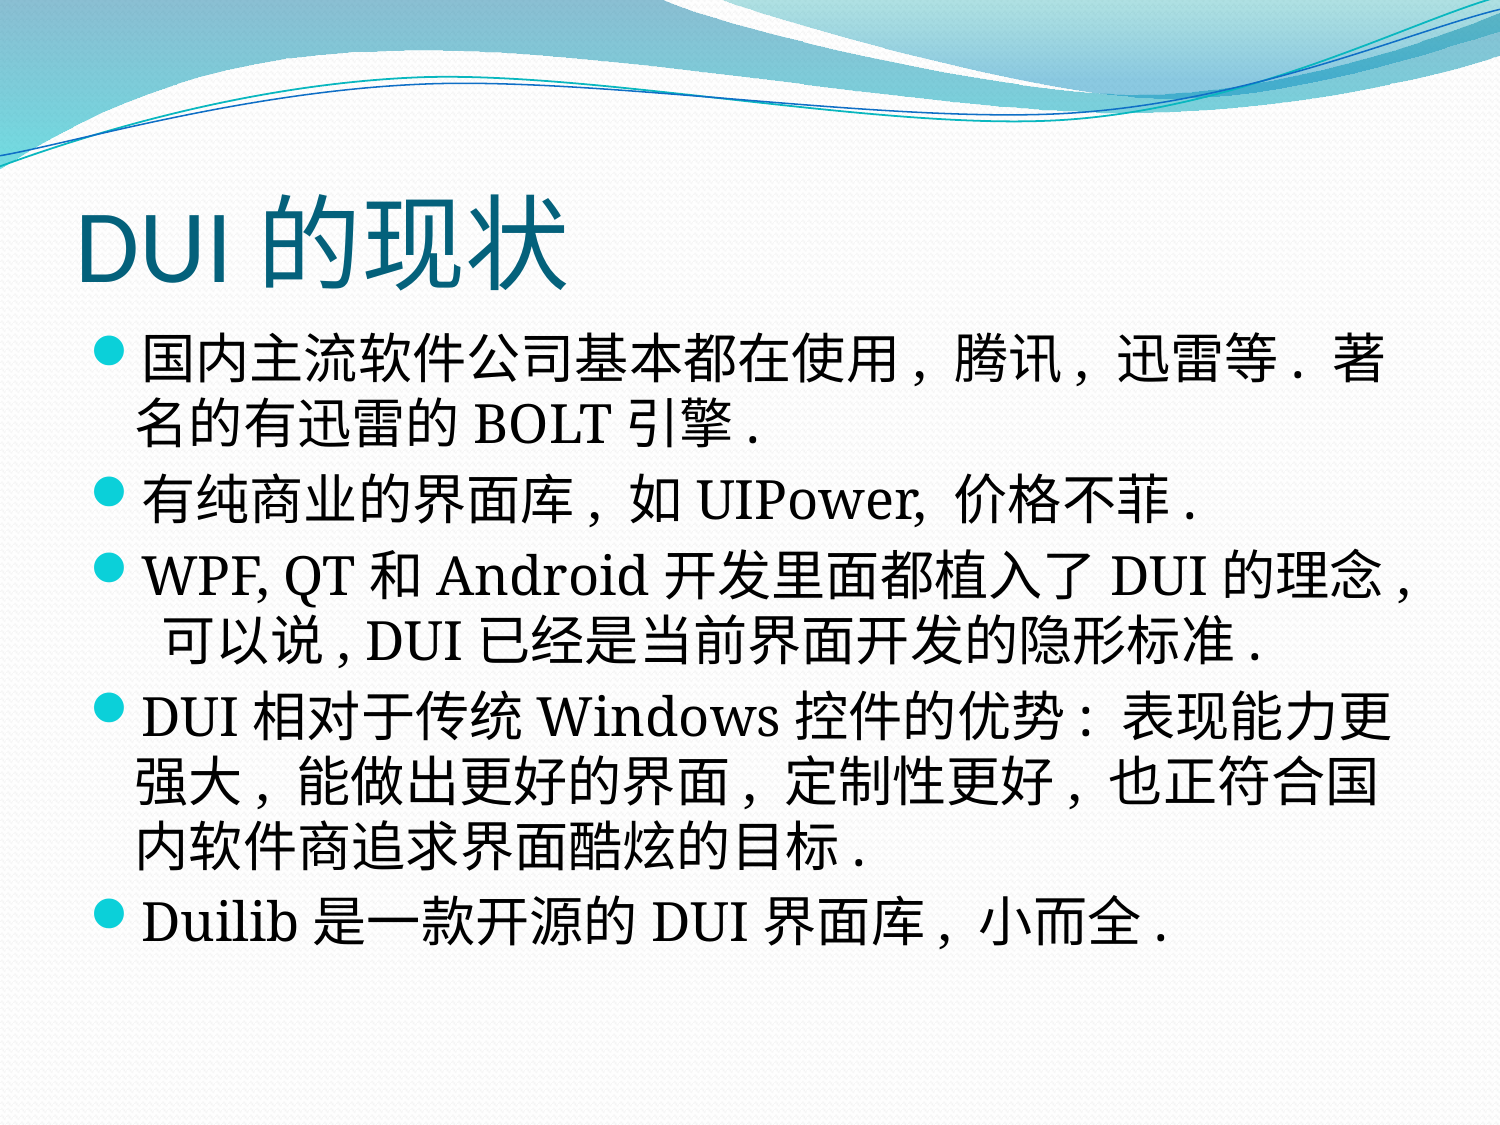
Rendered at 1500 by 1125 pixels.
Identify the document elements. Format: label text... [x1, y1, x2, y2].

list 国内主流软件公司基本都在使用, 腾讯, 迅雷等. 著名的有迅雷的BOLT引擎. 有纯商业的界面库, 如UIPower, 价格不菲. WPF, QT和Android开发里面都植入了DUI的理念, 可以说, DUI已经是当前界面开发的隐形标准. DUI相对于传统Windows控件的优势: 表现能力更强大, 能做出更好的界面, 定制性更好, 也正符合国内软件商追求界面酷炫的目标. Duilib是一款开源的DUI界面库, 小而全. [75, 317, 1425, 1038]
title DUI的现状 [75, 115, 1425, 303]
